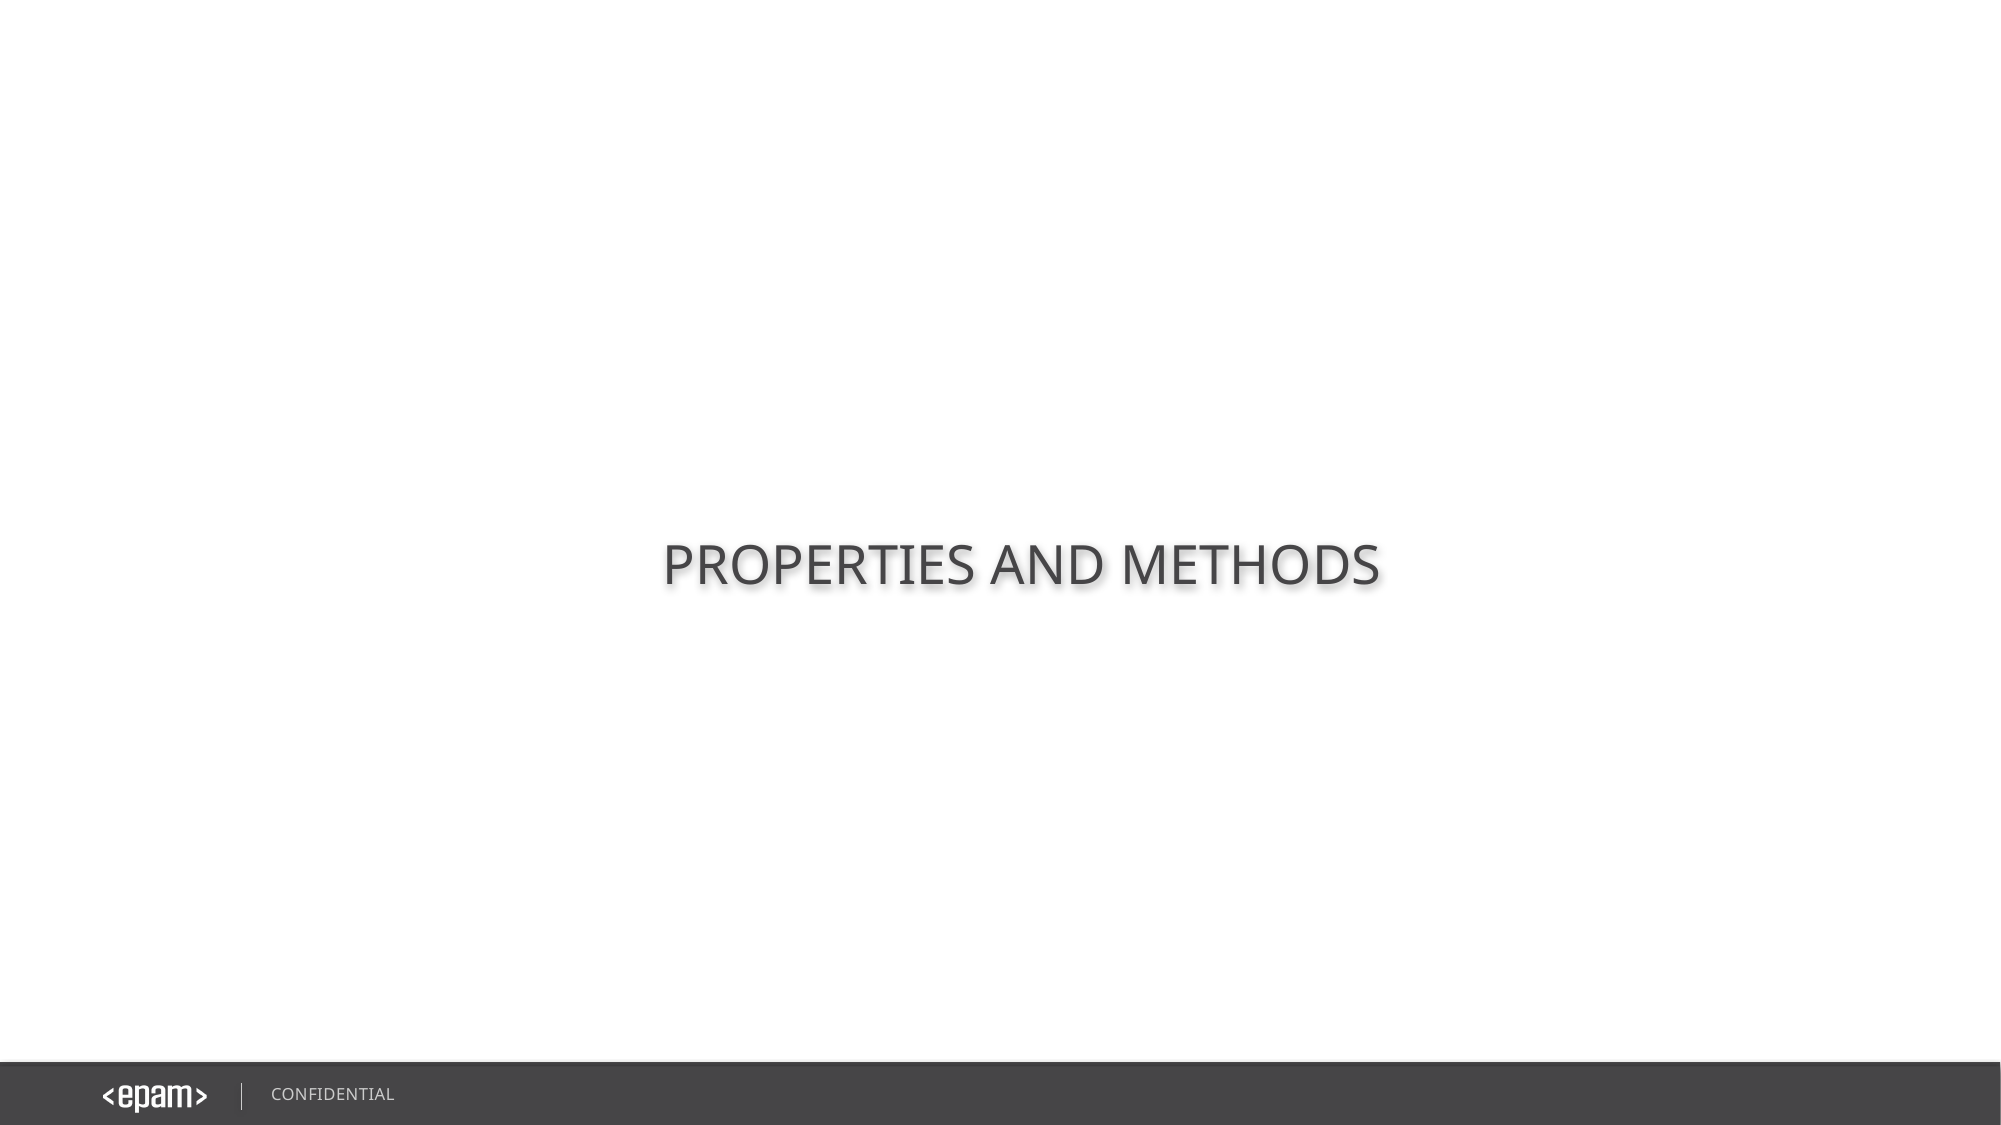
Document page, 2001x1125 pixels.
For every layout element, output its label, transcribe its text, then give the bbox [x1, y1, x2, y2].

list Properties and methods [0, 486, 2000, 639]
picture [102, 1085, 207, 1113]
